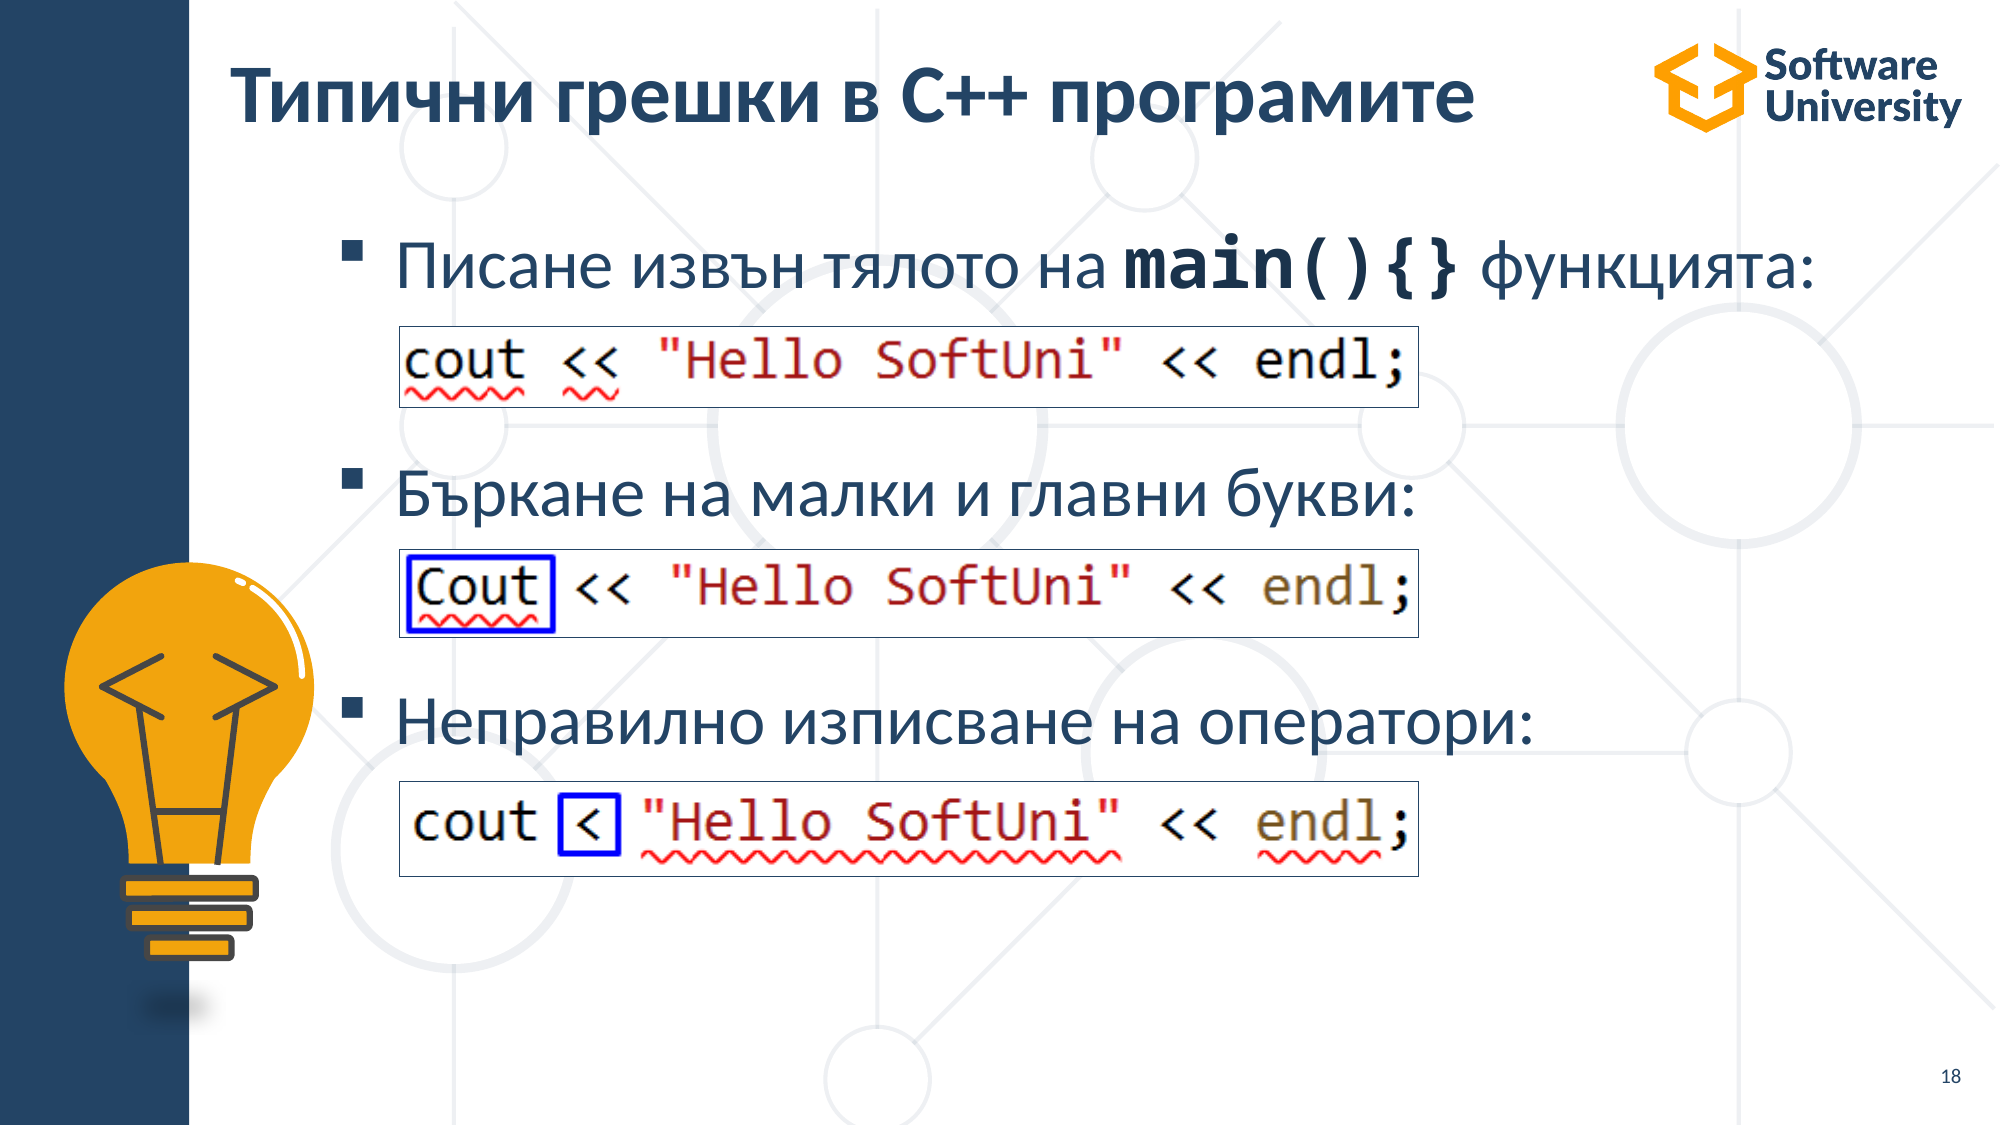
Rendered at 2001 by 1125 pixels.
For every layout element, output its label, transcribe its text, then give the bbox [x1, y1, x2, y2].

picture [399, 549, 1419, 638]
picture [399, 781, 1419, 878]
picture [399, 325, 1419, 408]
title Типични грешки в C++ програмите [212, 16, 1628, 162]
slide_number 18 [1896, 1049, 1968, 1101]
picture [1641, 31, 1973, 145]
list Писане извън тялото на main(){} функцията: Бъркане на малки и главни букви: Неправилно изписване на оператори: [318, 207, 1965, 1073]
